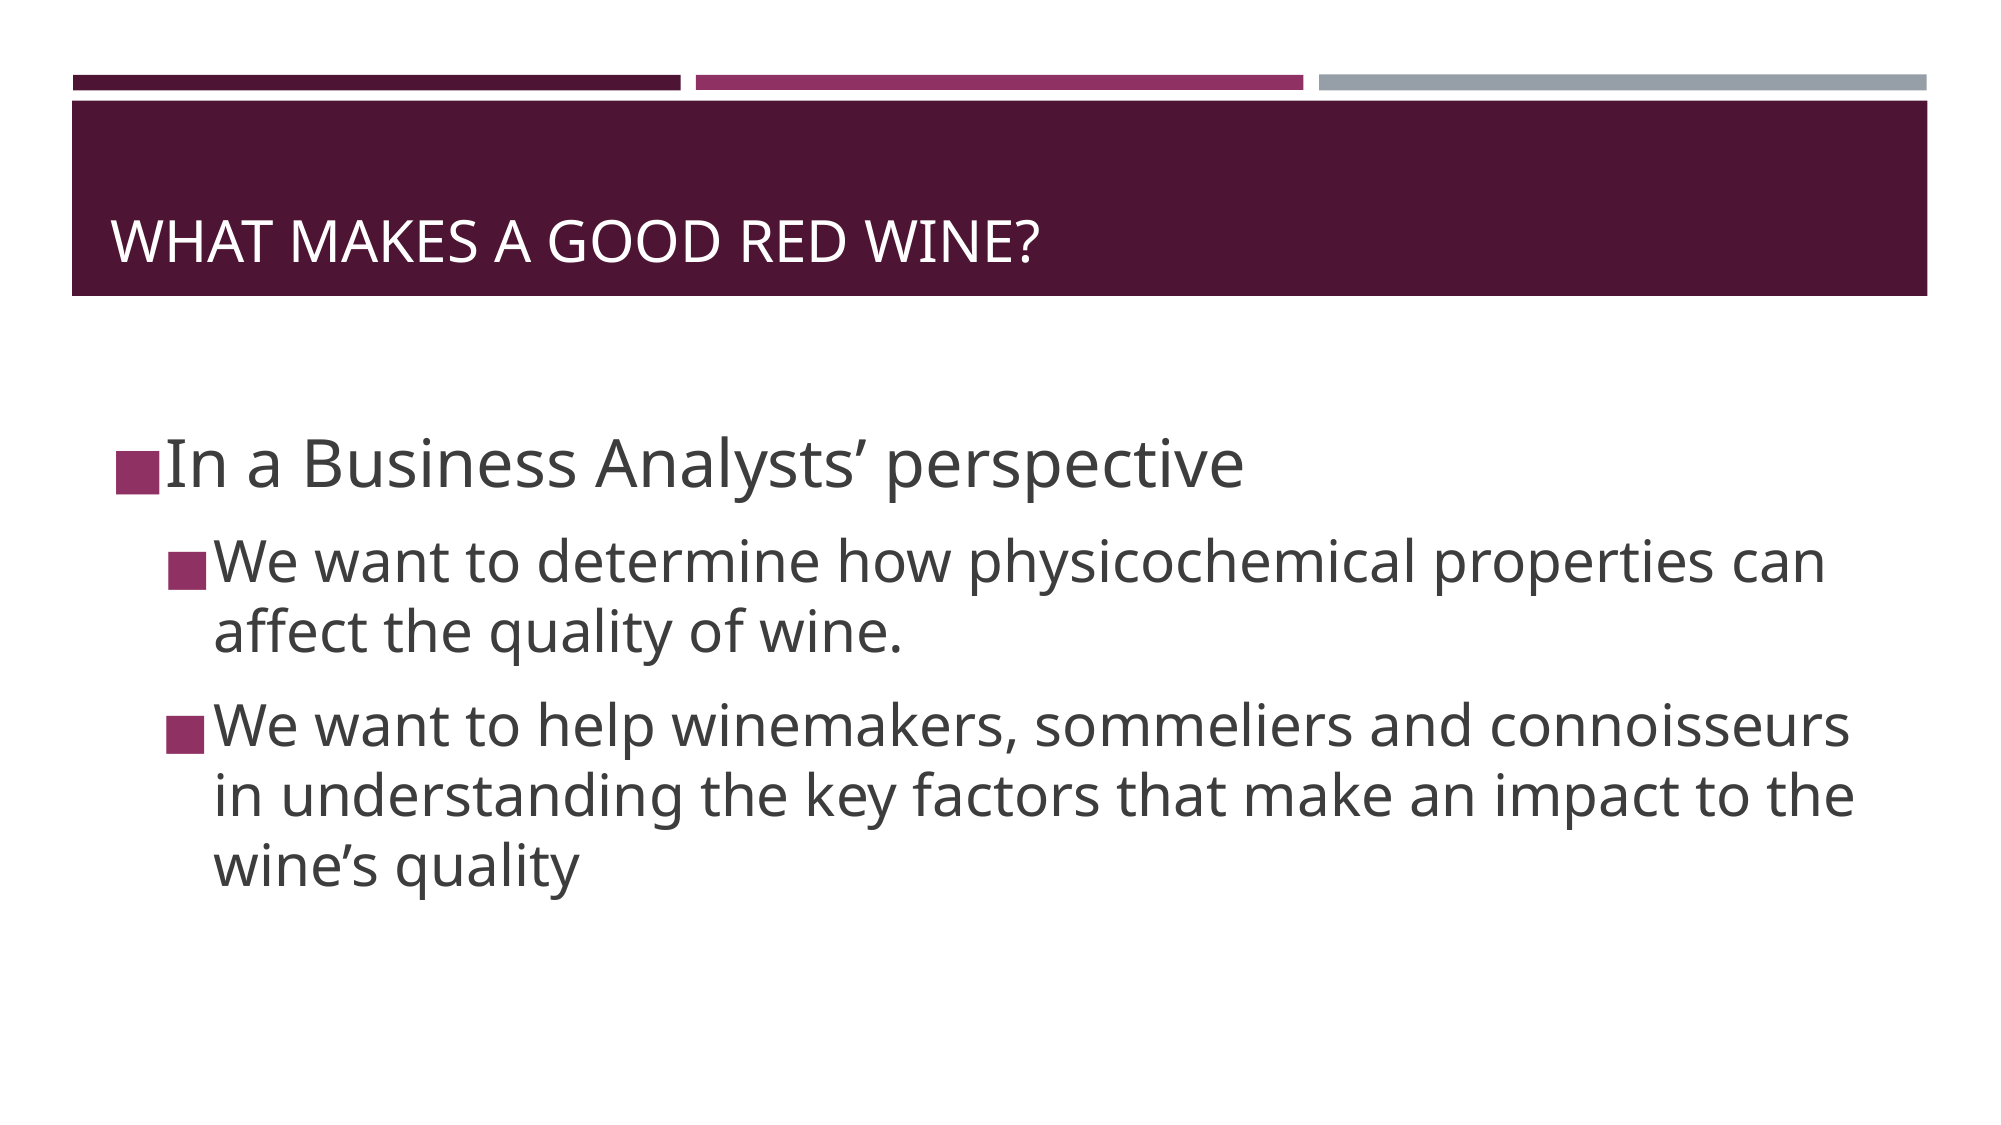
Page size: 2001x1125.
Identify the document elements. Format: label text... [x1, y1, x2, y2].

title WHAT MAKES A GOOD RED WINE? [95, 115, 1905, 282]
list In a Business Analysts’ perspective We want to determine how physicochemical properties can affect the quality of wine. We want to help winemakers, sommeliers and connoisseurs in understanding the key factors that make an impact to the wine’s quality [95, 357, 1905, 962]
